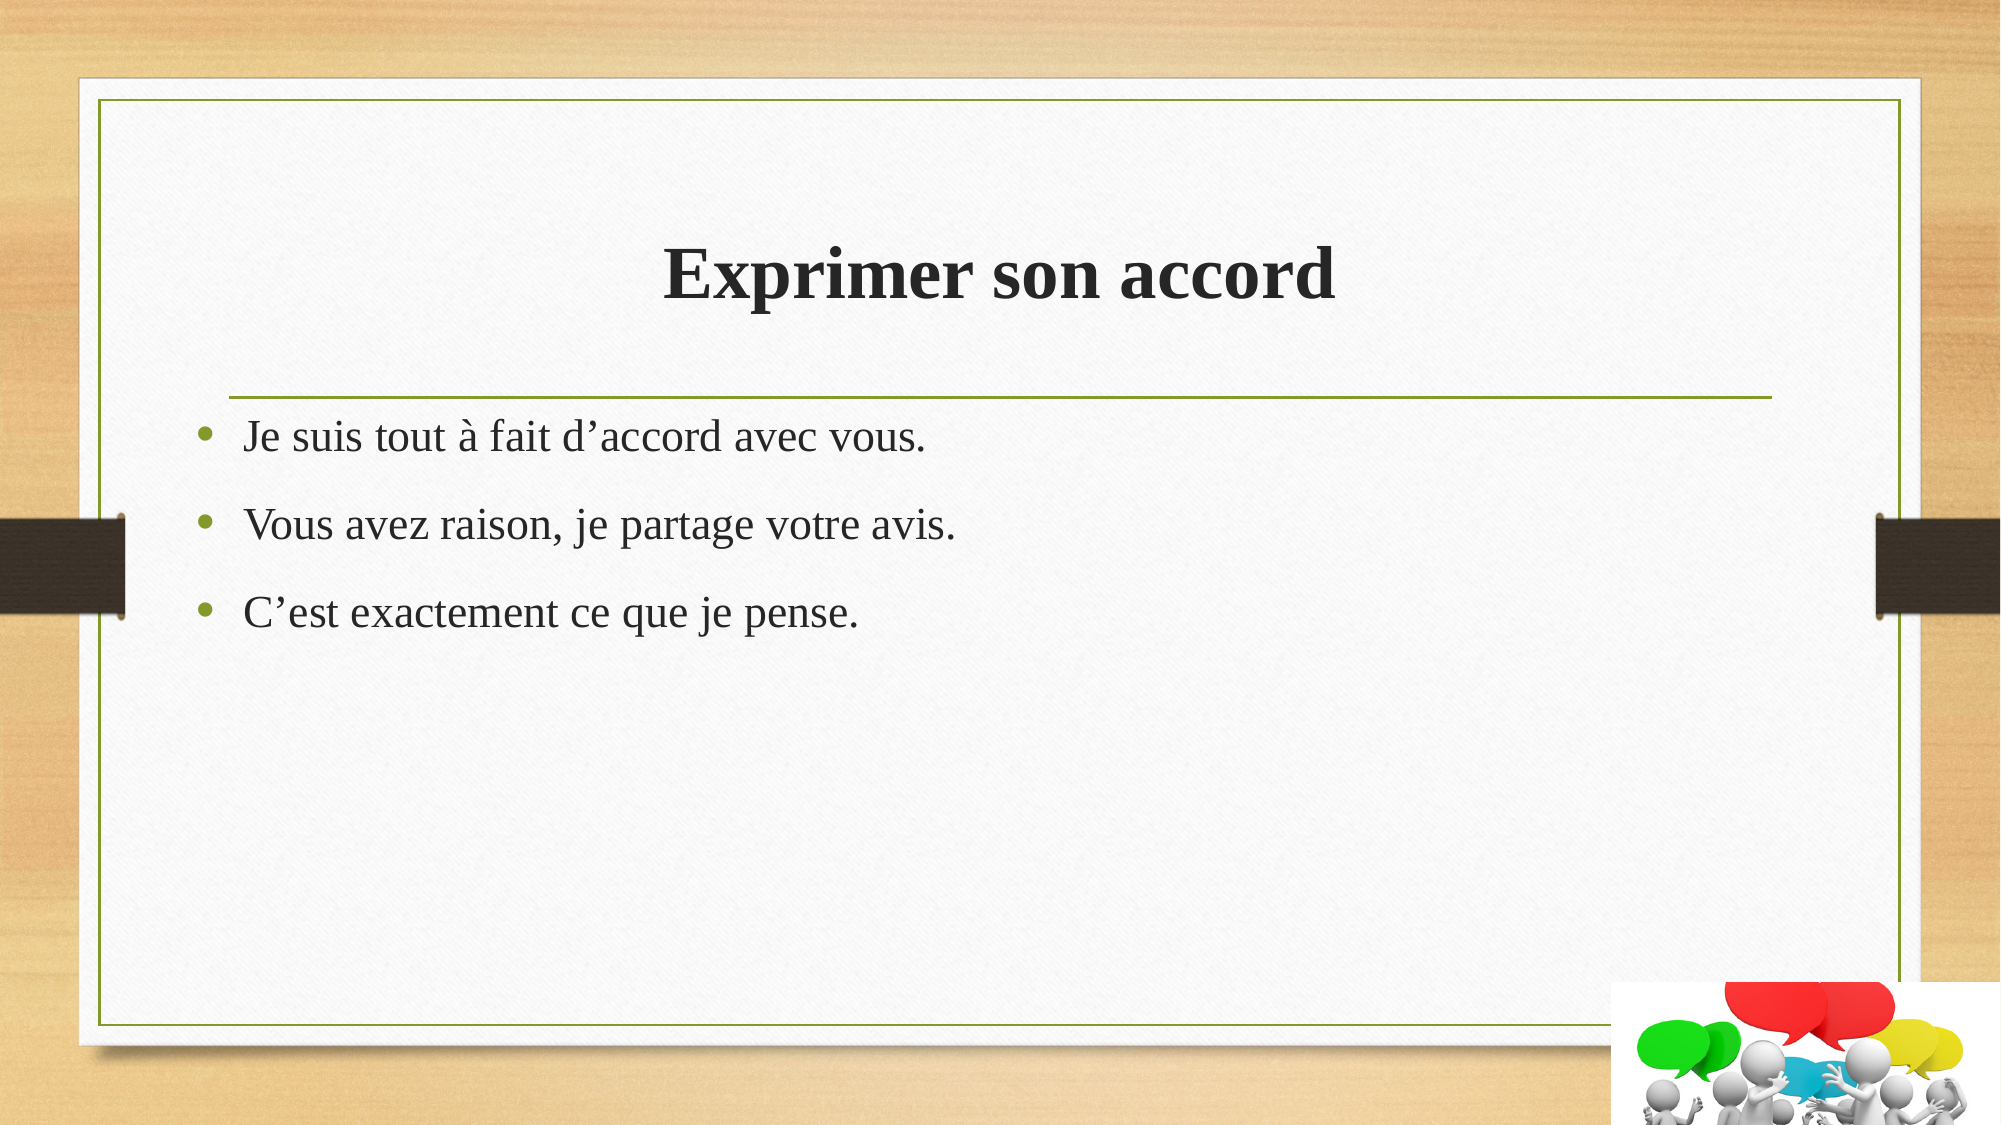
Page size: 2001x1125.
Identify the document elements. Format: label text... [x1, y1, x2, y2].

list Je suis tout à fait d’accord avec vous. Vous avez raison, je partage votre avis. C’est exactement ce que je pense. [181, 387, 1839, 1058]
title Exprimer son accord [212, 161, 1788, 375]
picture [0, 0, 2001, 1125]
